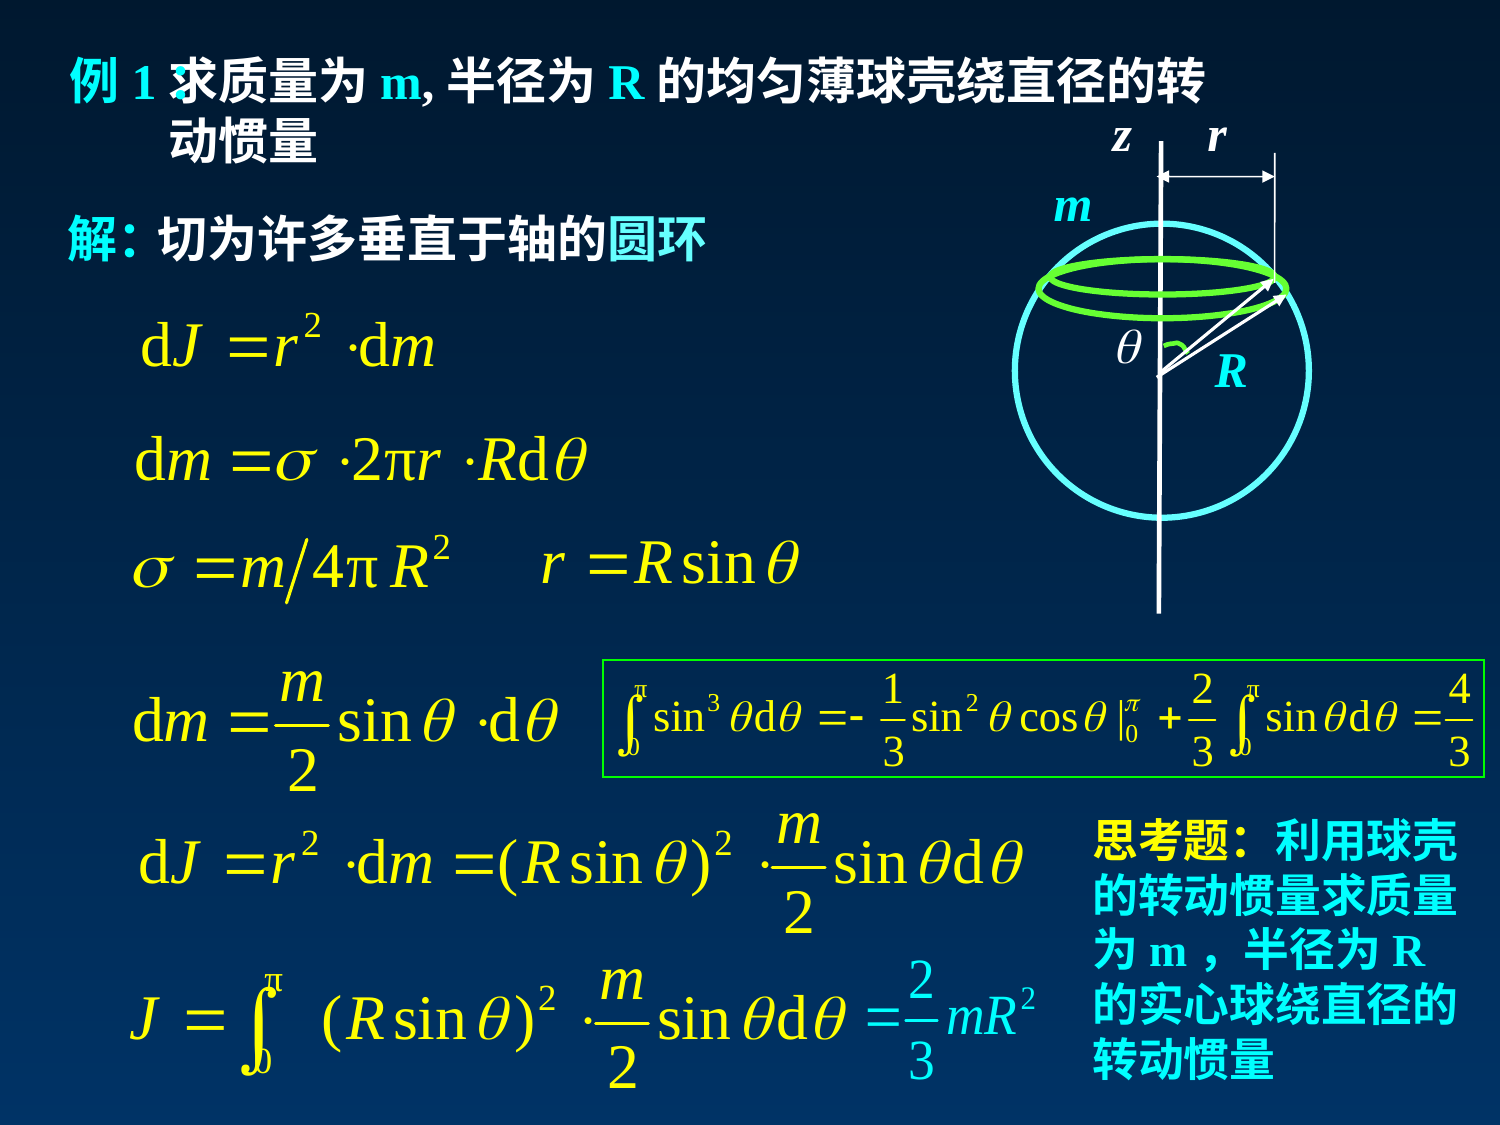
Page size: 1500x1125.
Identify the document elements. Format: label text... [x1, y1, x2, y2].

text_box [1052, 223, 1160, 273]
text_box r [1192, 93, 1242, 169]
text_box  [1097, 306, 1173, 382]
text_box 切为许多垂直于轴的圆环 [143, 200, 951, 275]
text_box z [1097, 93, 1148, 169]
text_box m [1038, 164, 1108, 240]
text_box 求质量为m,半径为R的均匀薄球壳绕直径的转动惯量 [153, 42, 1249, 178]
text_box [1161, 223, 1270, 271]
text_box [865, 944, 1047, 1092]
text_box [1014, 291, 1159, 518]
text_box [129, 782, 1039, 948]
text_box 解： [53, 200, 143, 275]
text_box [1160, 291, 1309, 518]
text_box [603, 660, 1484, 776]
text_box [116, 938, 861, 1104]
text_box [1234, 276, 1287, 313]
text_box [1232, 294, 1286, 329]
text_box [1156, 170, 1275, 183]
text_box 例1： [54, 42, 857, 118]
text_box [530, 524, 813, 600]
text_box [123, 518, 464, 615]
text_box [131, 296, 446, 383]
text_box [1173, 342, 1186, 352]
text_box R [1199, 329, 1263, 405]
text_box [1038, 259, 1272, 319]
text_box 思考题：利用球壳的转动惯量求质量为m，半径为R的实心球绕直径的转动惯量 [1077, 803, 1484, 1094]
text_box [123, 640, 576, 806]
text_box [125, 422, 604, 497]
text_box [1158, 278, 1274, 374]
